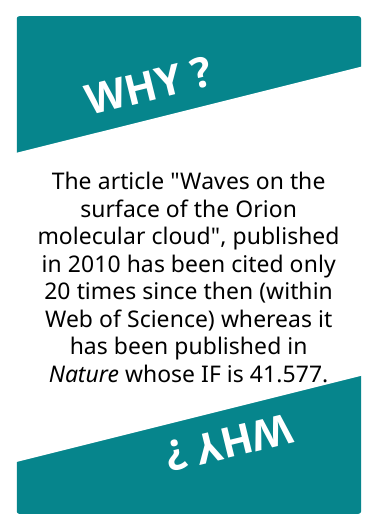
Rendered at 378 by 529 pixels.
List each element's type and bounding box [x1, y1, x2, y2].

text_box [0, 16, 378, 514]
